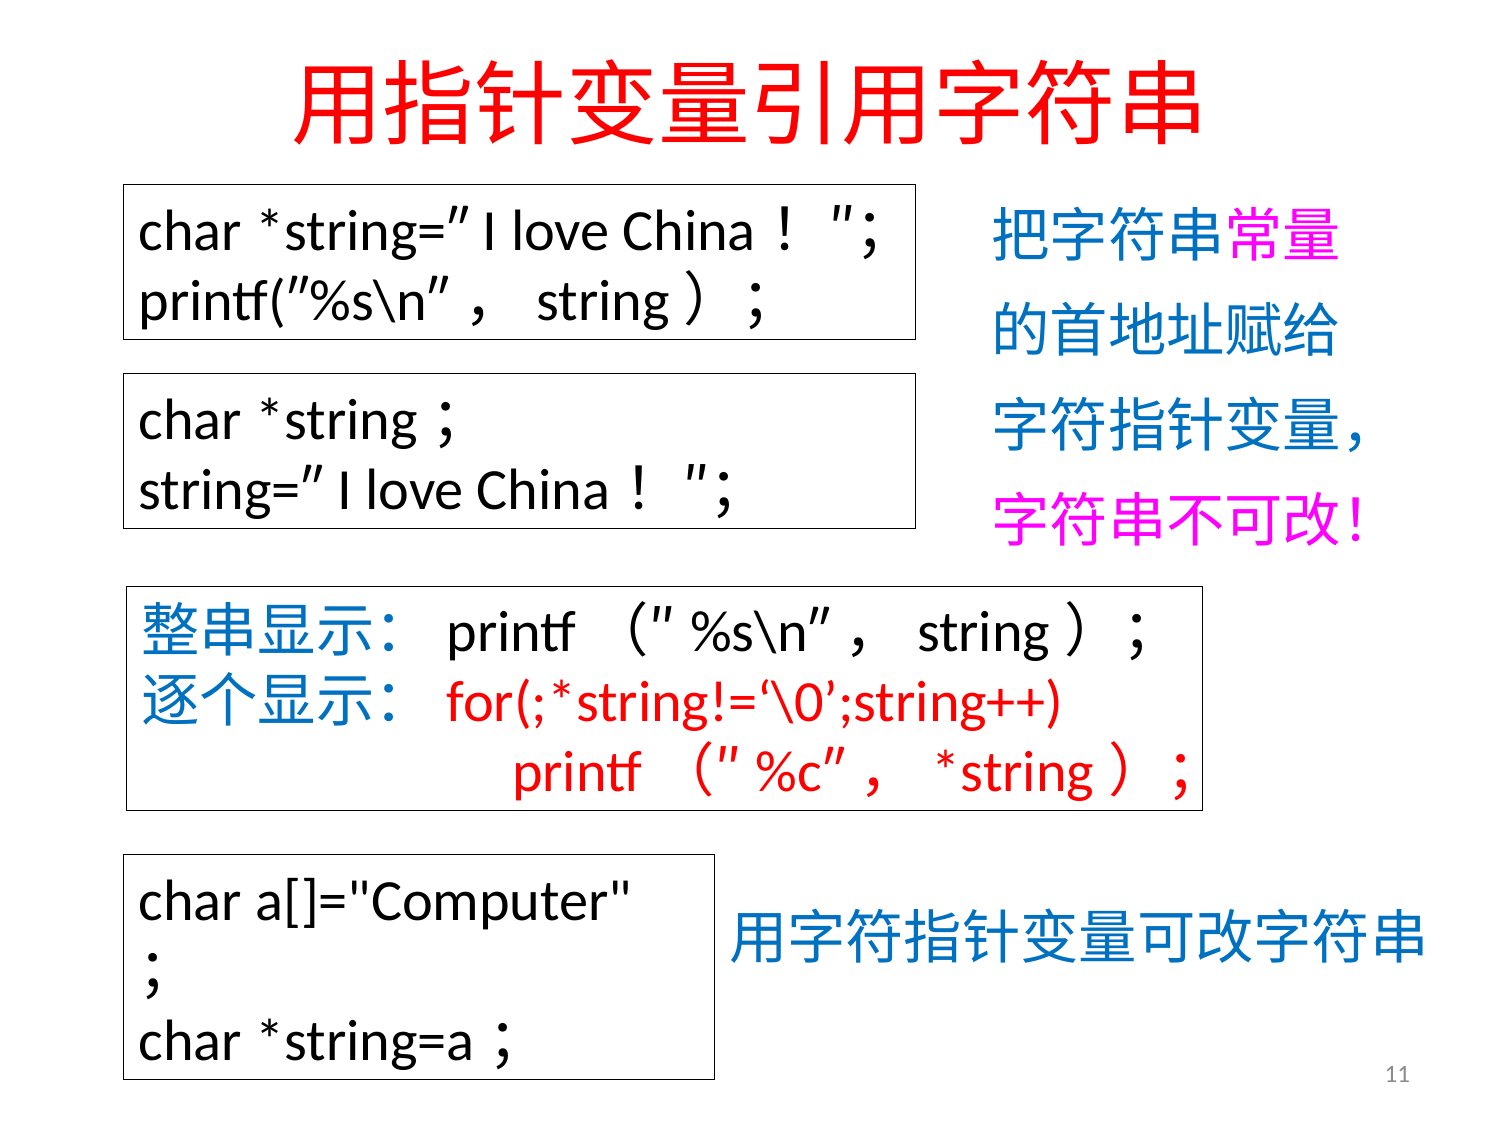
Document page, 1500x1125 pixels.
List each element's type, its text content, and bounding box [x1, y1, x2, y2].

text_box char *string； string=″ I love China！″； [123, 373, 916, 529]
slide_number 11 [1074, 1042, 1425, 1103]
text_box 用字符指针变量可改字符串 [714, 892, 1447, 978]
text_box char *string=″ I love China！″； printf(″%s\n″，string）； [123, 184, 916, 340]
text_box char a[]="Computer" ； char *string=a； [123, 854, 715, 1080]
text_box 把字符串常量 的首地址赋给 字符指针变量， 字符串不可改！ [976, 190, 1415, 560]
title 用指针变量引用字符串 [75, 7, 1425, 195]
text_box 整串显示：printf（″%s\n″，string）； 逐个显示：for(;*string!=‘\0’;string++) printf（″%c″，*string）； [126, 586, 1203, 811]
